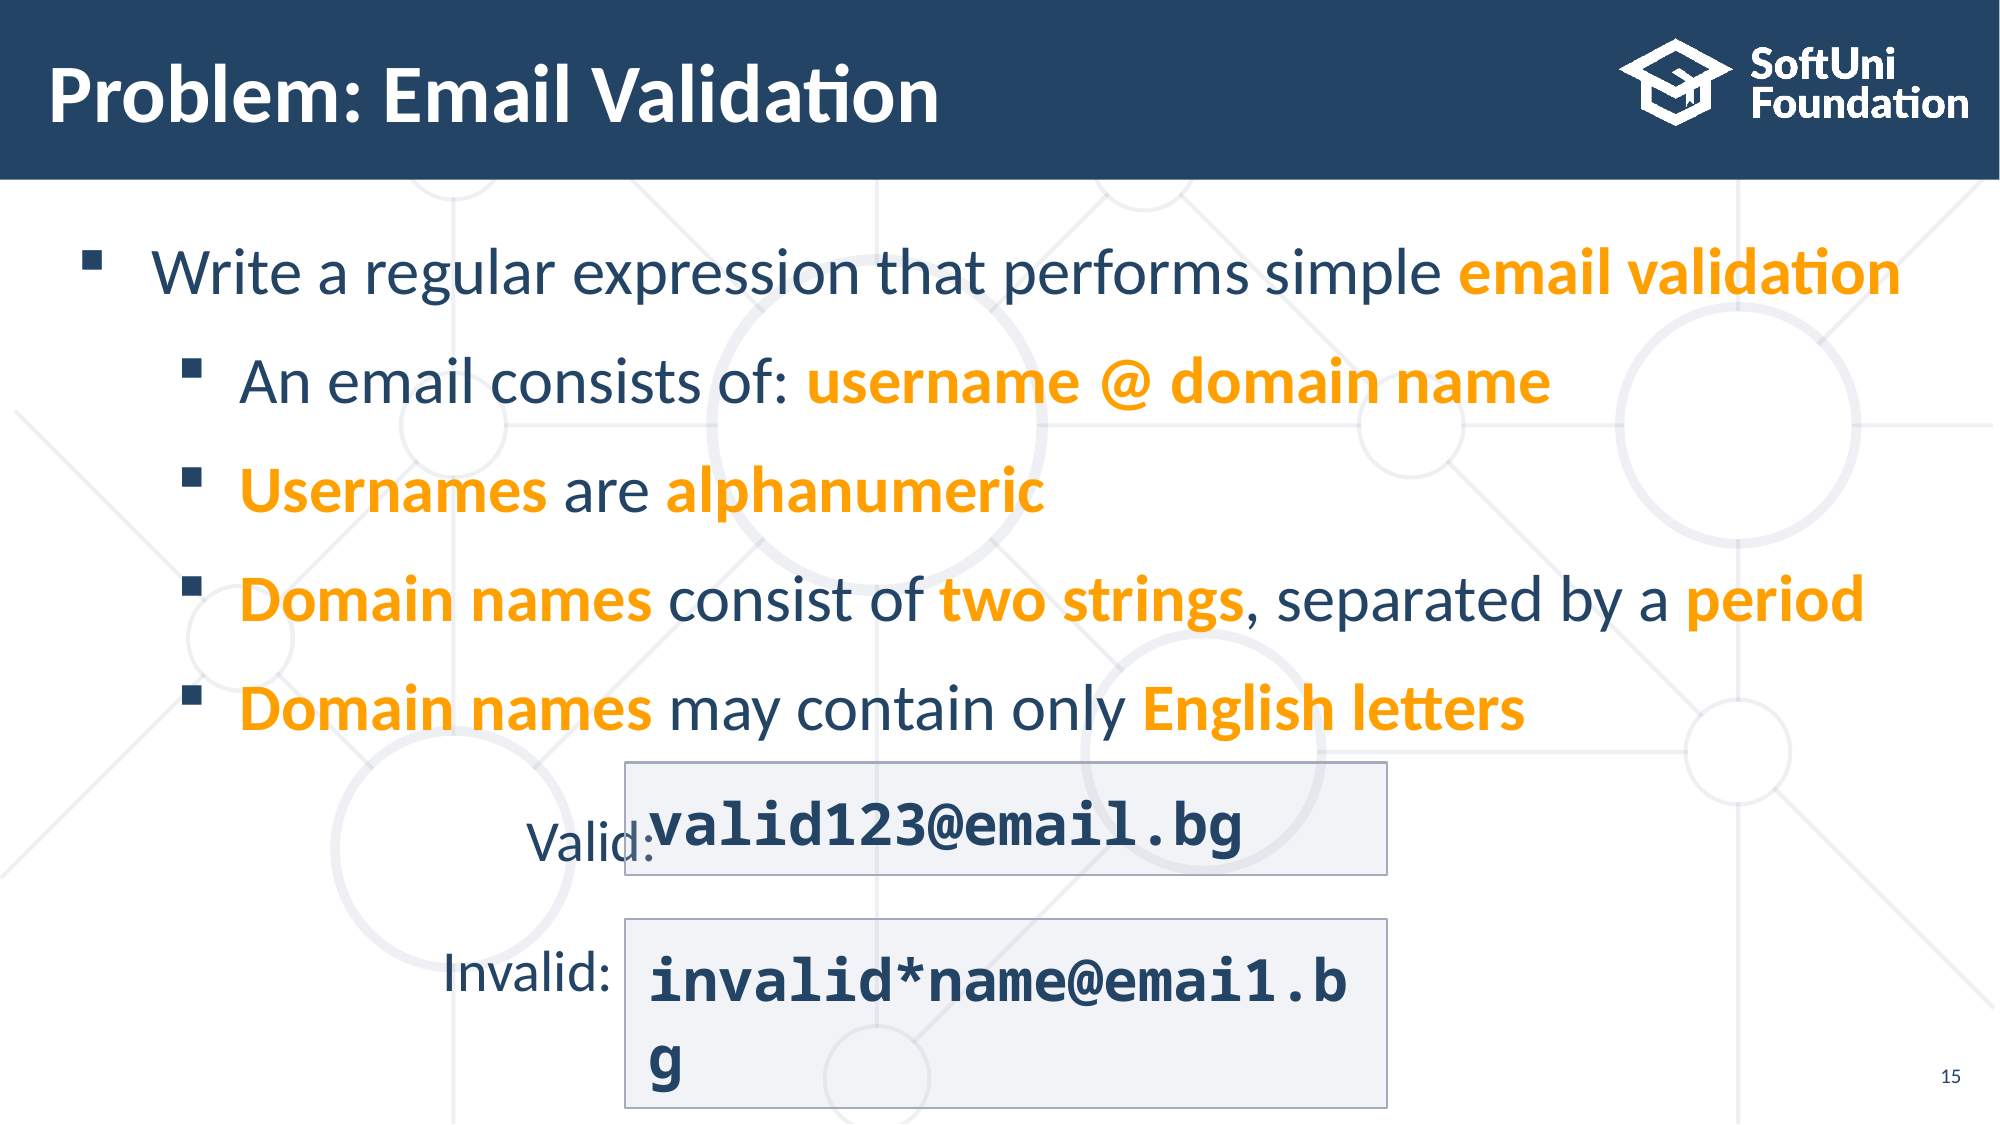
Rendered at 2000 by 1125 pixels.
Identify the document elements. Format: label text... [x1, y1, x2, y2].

title Problem: Email Validation [31, 16, 1591, 162]
text_box invalid*name@emai1.bg [624, 918, 1388, 1109]
list Write a regular expression that performs simple email validation An email consists of: username @ domain name Usernames are alphanumeric Domain names consist of two strings, separated by a period Domain names may contain only English letters Valid: Invalid: [59, 218, 1938, 1050]
text_box valid123@email.bg [624, 762, 1388, 875]
picture [1618, 38, 1968, 126]
slide_number 15 [1896, 1049, 1968, 1101]
